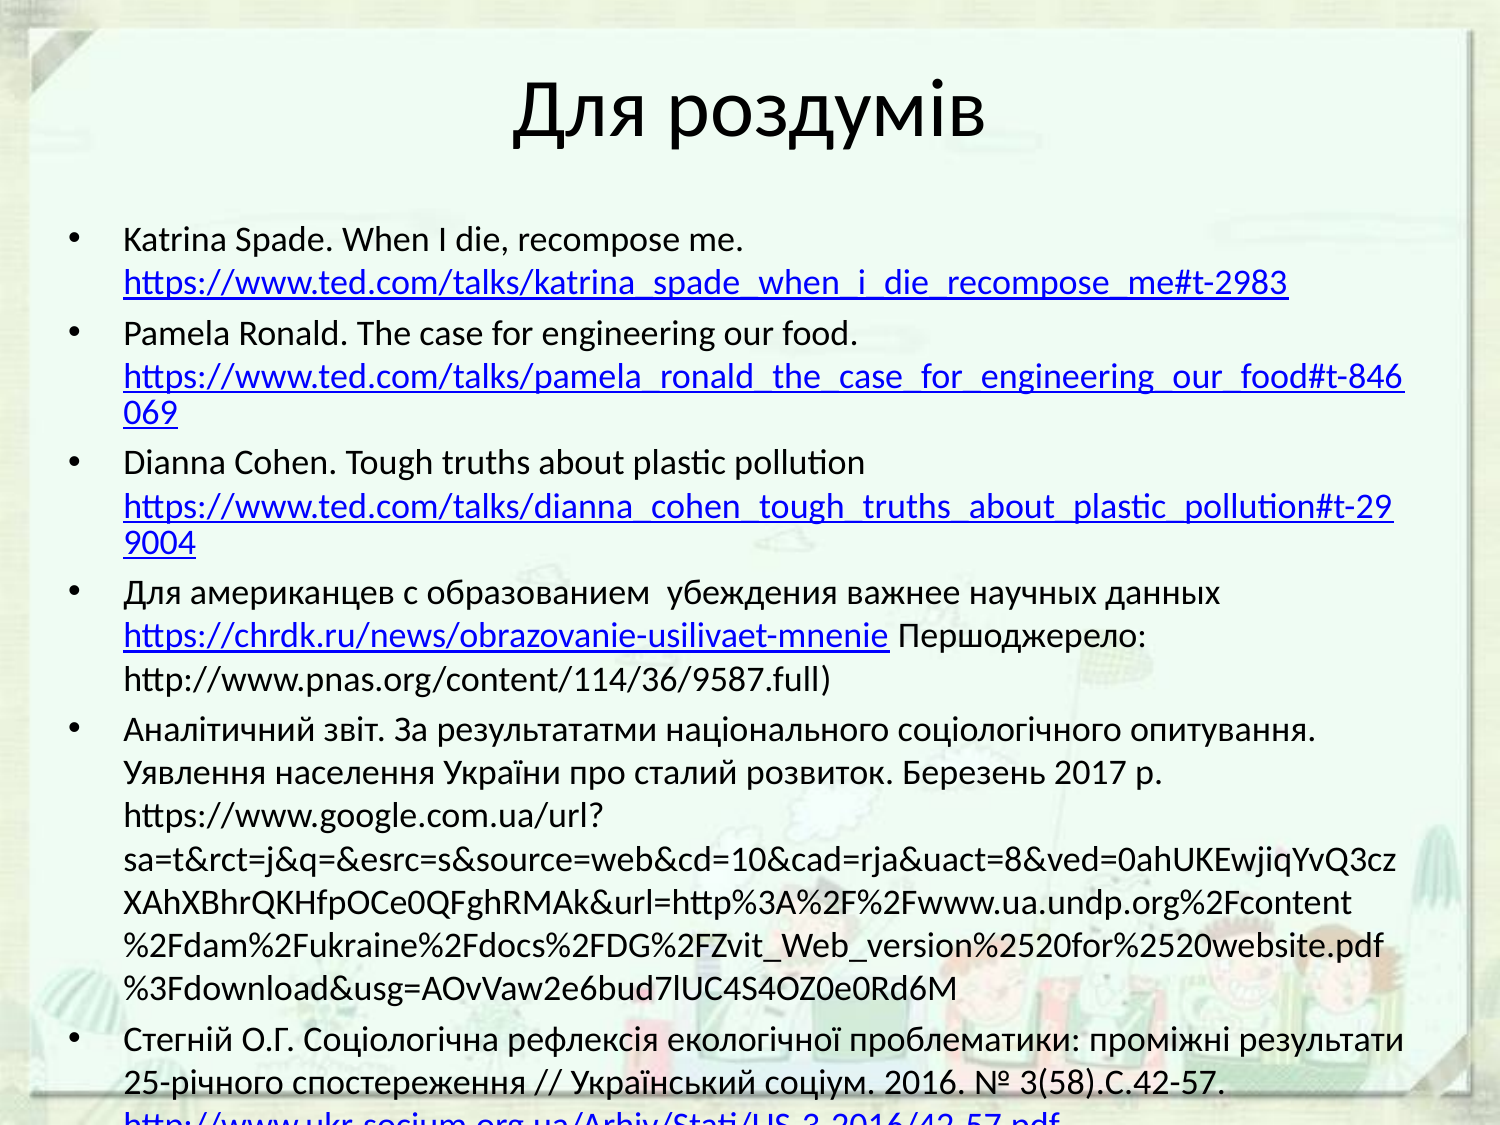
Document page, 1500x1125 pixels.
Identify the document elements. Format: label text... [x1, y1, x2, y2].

title Для роздумів [75, 45, 1425, 161]
list Katrina Spade. When I die, recompose me. https://www.ted.com/talks/katrina_spade_when_i_die_recompose_me#t-2983 Pamela Ronald. The case for engineering our food. https://www.ted.com/talks/pamela_ronald_the_case_for_engineering_our_food#t-846069 Dianna Cohen. Tough truths about plastic pollution https://www.ted.com/talks/dianna_cohen_tough_truths_about_plastic_pollution#t-299004 Для американцев с образованием убеждения важнее научных данных https://chrdk.ru/news/obrazovanie-usilivaet-mnenie Першоджерело: http://www.pnas.org/content/114/36/9587.full) Аналітичний звіт. За результататми національного соціологічного опитування. Уявлення населення України про сталий розвиток. Березень 2017 р. https://www.google.com.ua/url?sa=t&rct=j&q=&esrc=s&source=web&cd=10&cad=rja&uact=8&ved=0ahUKEwjiqYvQ3czXAhXBhrQKHfpOCe0QFghRMAk&url=http%3A%2F%2Fwww.ua.undp.org%2Fcontent%2Fdam%2Fukraine%2Fdocs%2FDG%2FZvit_Web_version%2520for%2520website.pdf%3Fdownload&usg=AOvVaw2e6bud7lUC4S4OZ0e0Rd6M Стегній О.Г. Соціологічна рефлексія екологічної проблематики: проміжні результати 25-річного спостереження // Український соціум. 2016. № 3(58).С.42-57. http://www.ukr-socium.org.ua/Arhiv/Stati/US-3-2016/42-57.pdf [53, 208, 1425, 1083]
picture [0, 0, 1500, 1125]
